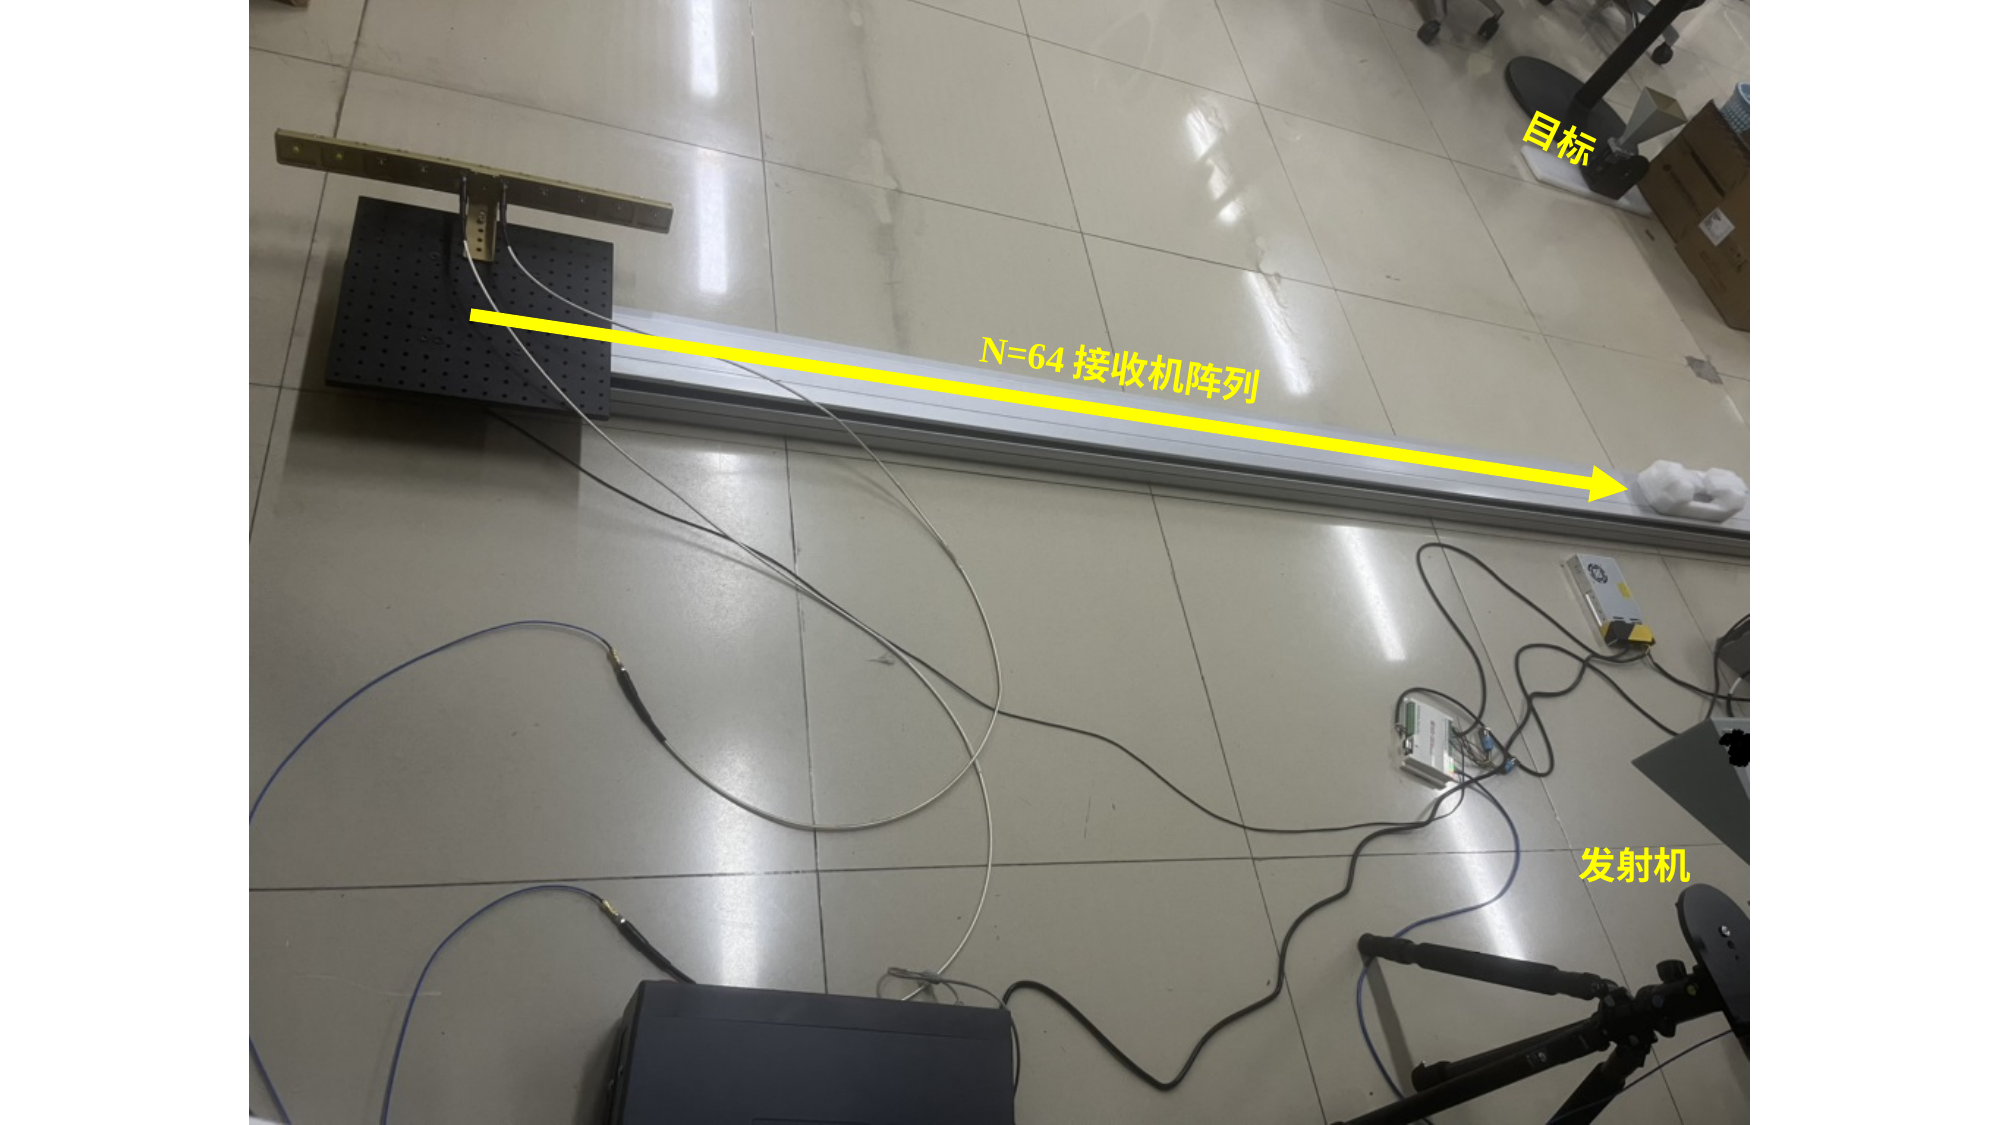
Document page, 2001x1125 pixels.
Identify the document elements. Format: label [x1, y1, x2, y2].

picture [249, 0, 1750, 1125]
text_box [470, 314, 1629, 490]
